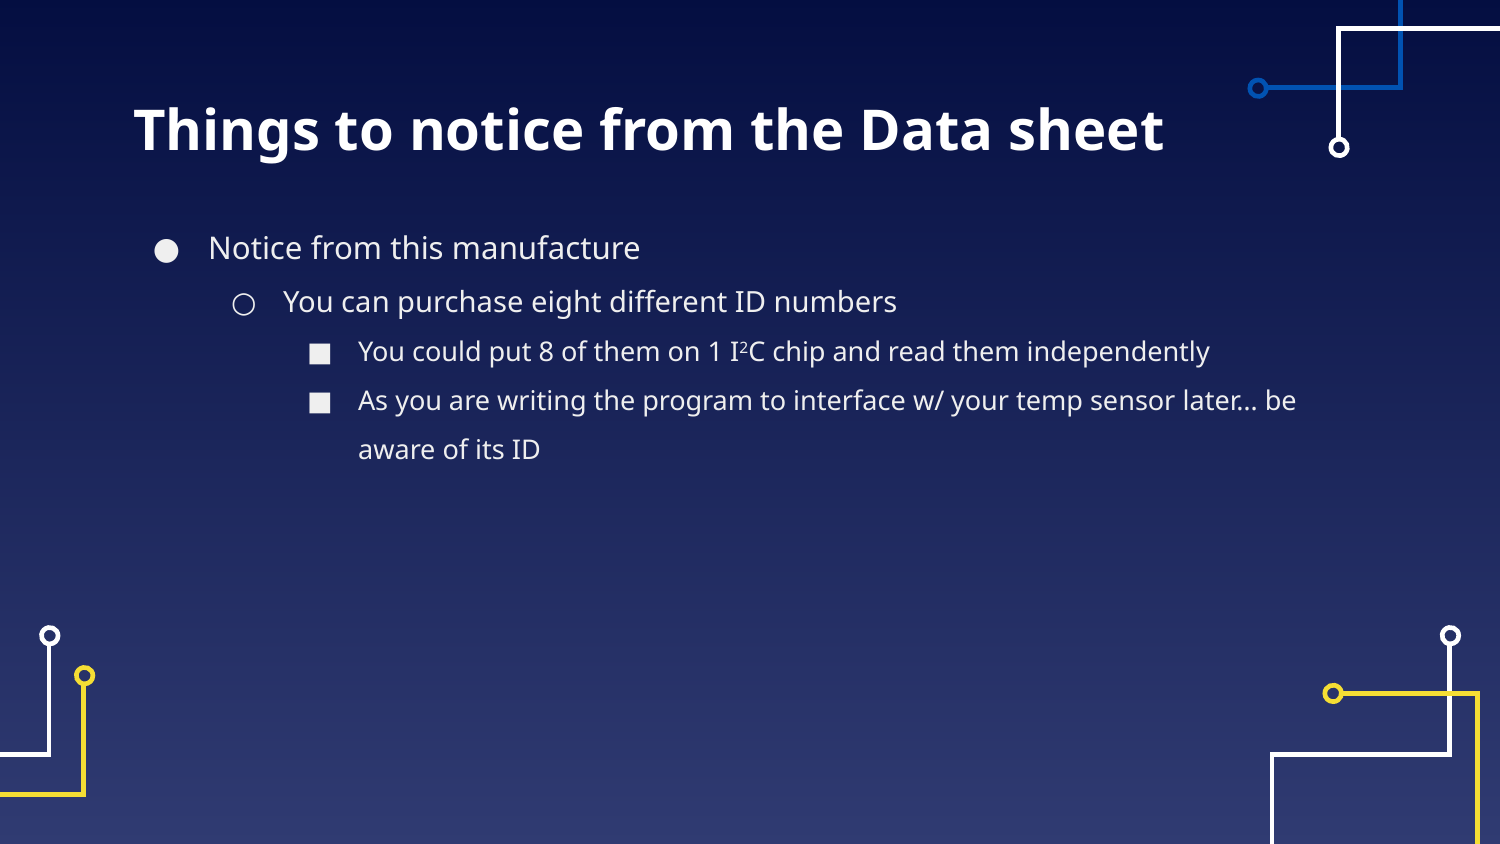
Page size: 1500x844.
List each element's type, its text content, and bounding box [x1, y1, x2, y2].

list Notice from this manufacture You can purchase eight different ID numbers You could put 8 of them on 1 I2C chip and read them independently As you are writing the program to interface w/ your temp sensor later… be aware of its ID [118, 194, 1382, 756]
title Things to notice from the Data sheet [118, 88, 1382, 167]
